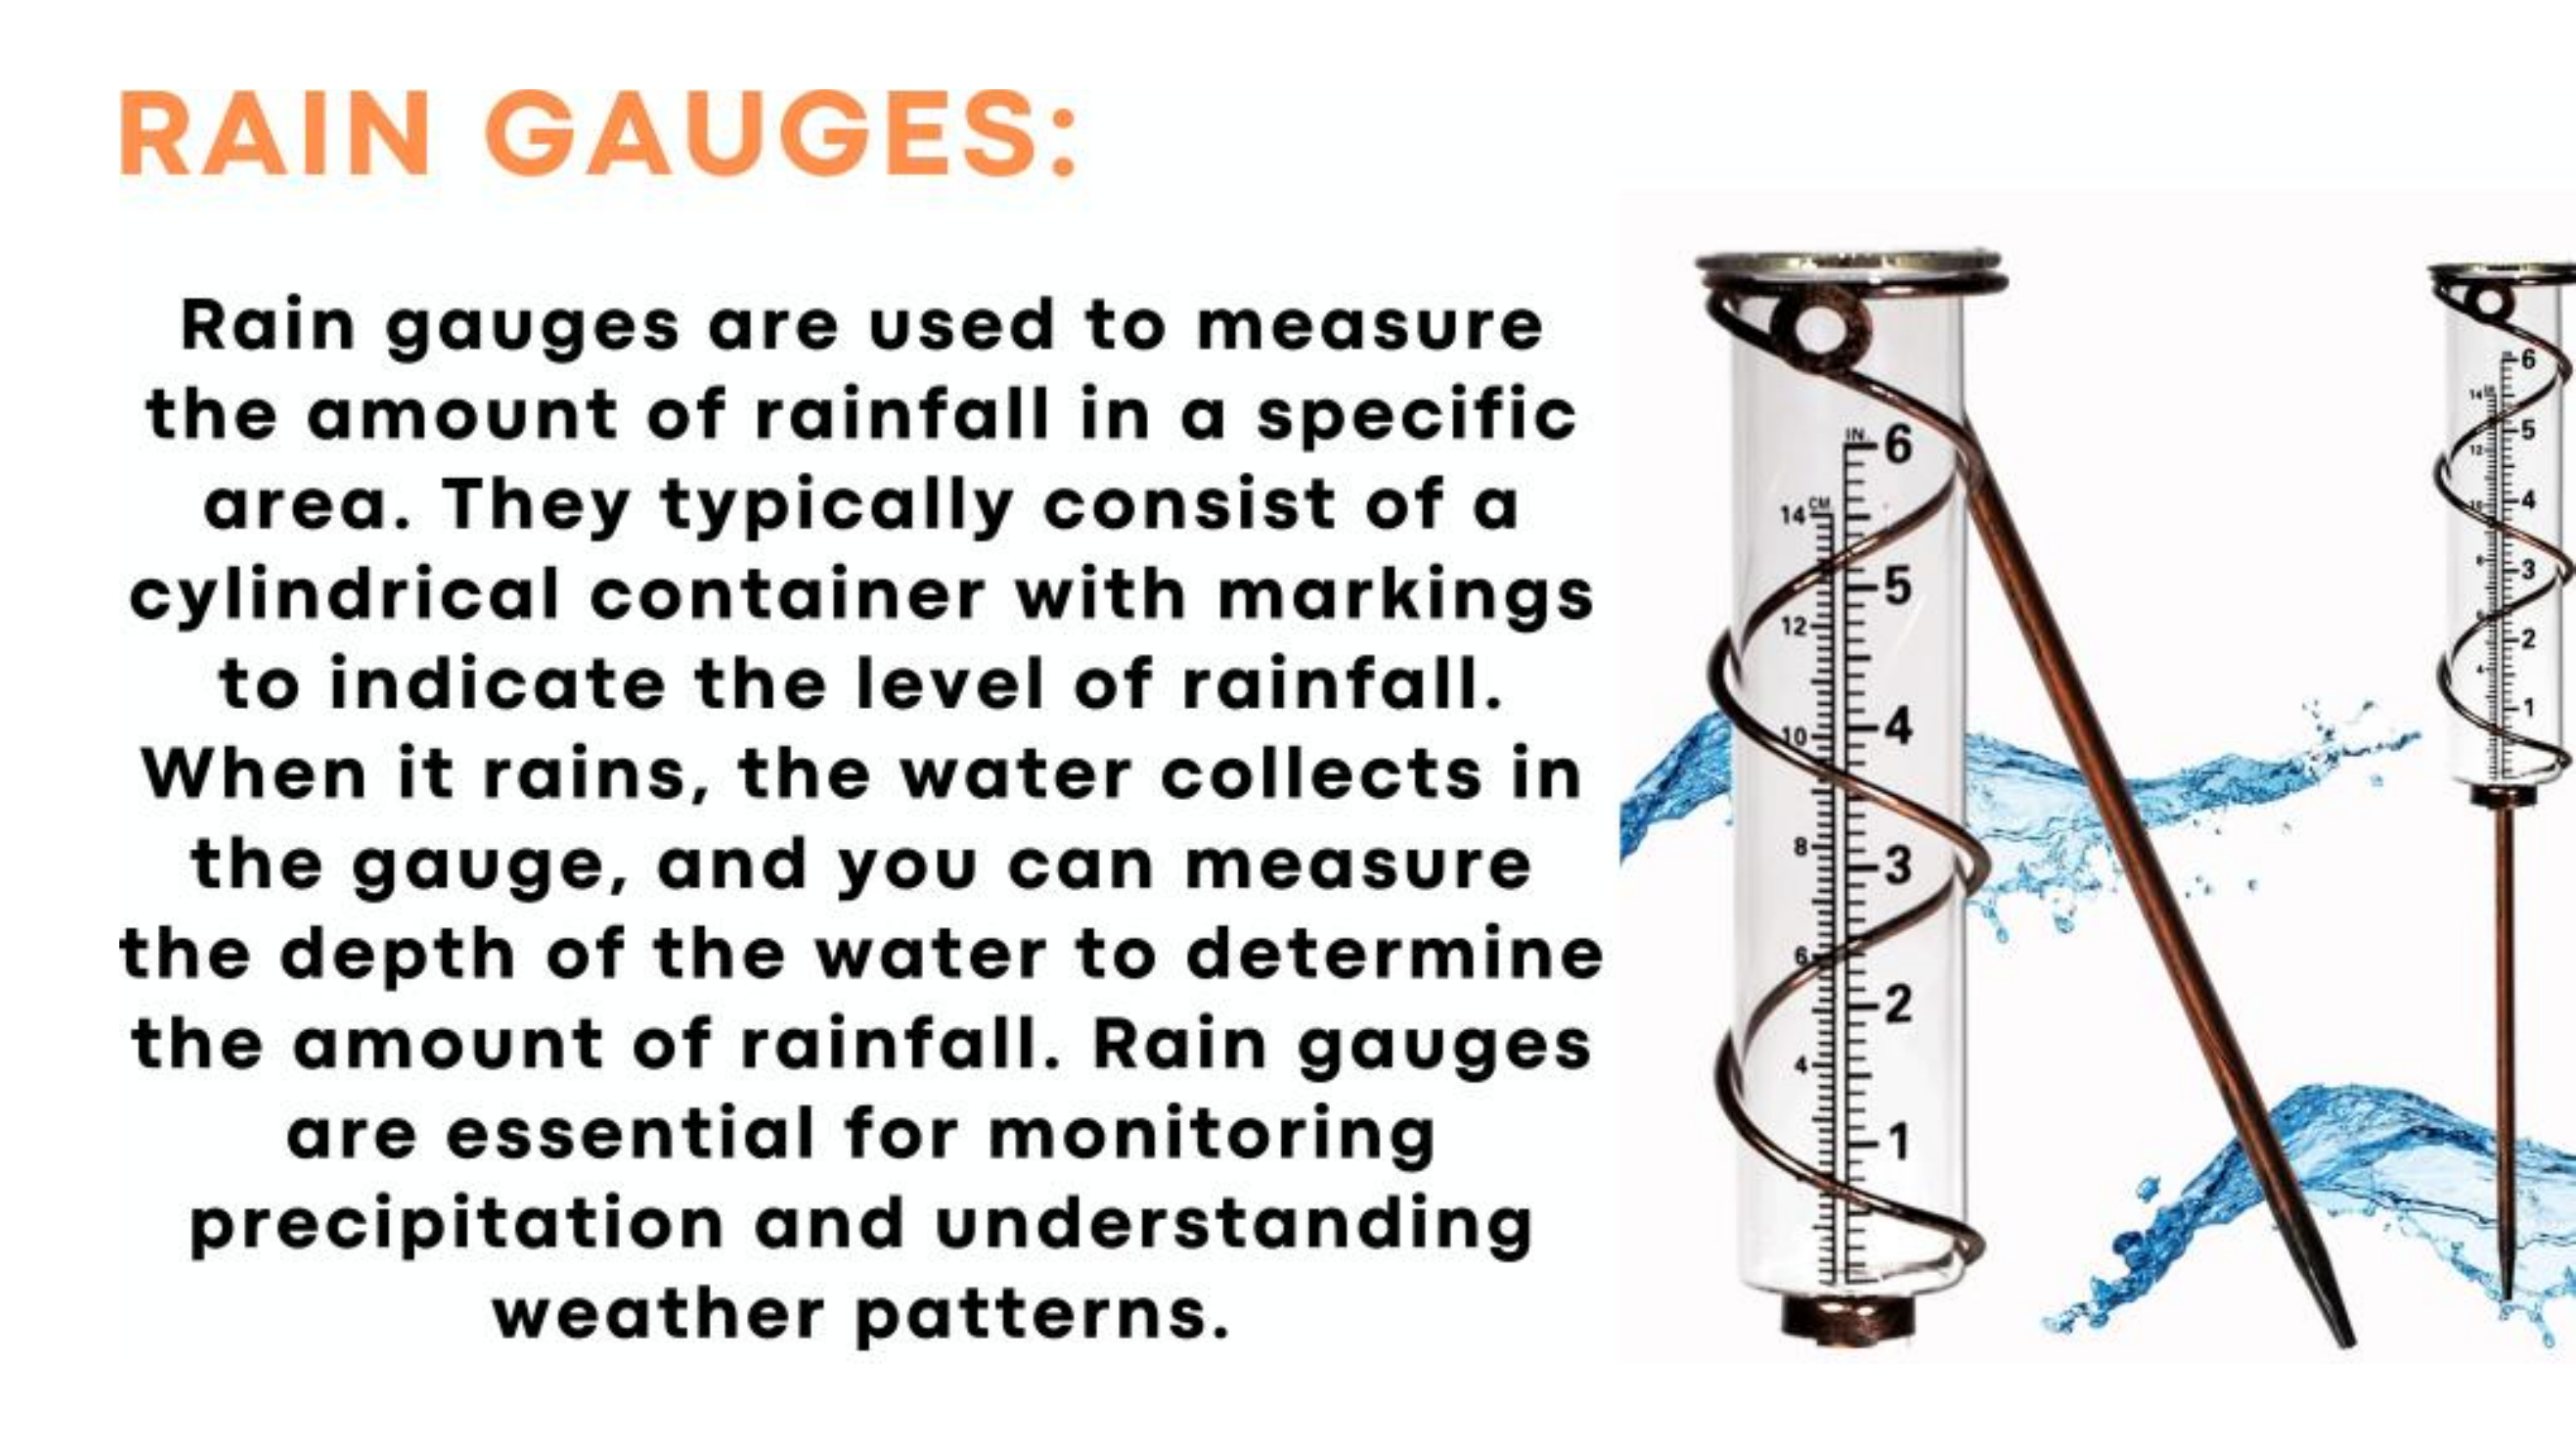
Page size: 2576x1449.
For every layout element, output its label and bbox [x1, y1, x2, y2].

picture [119, 89, 2576, 1365]
